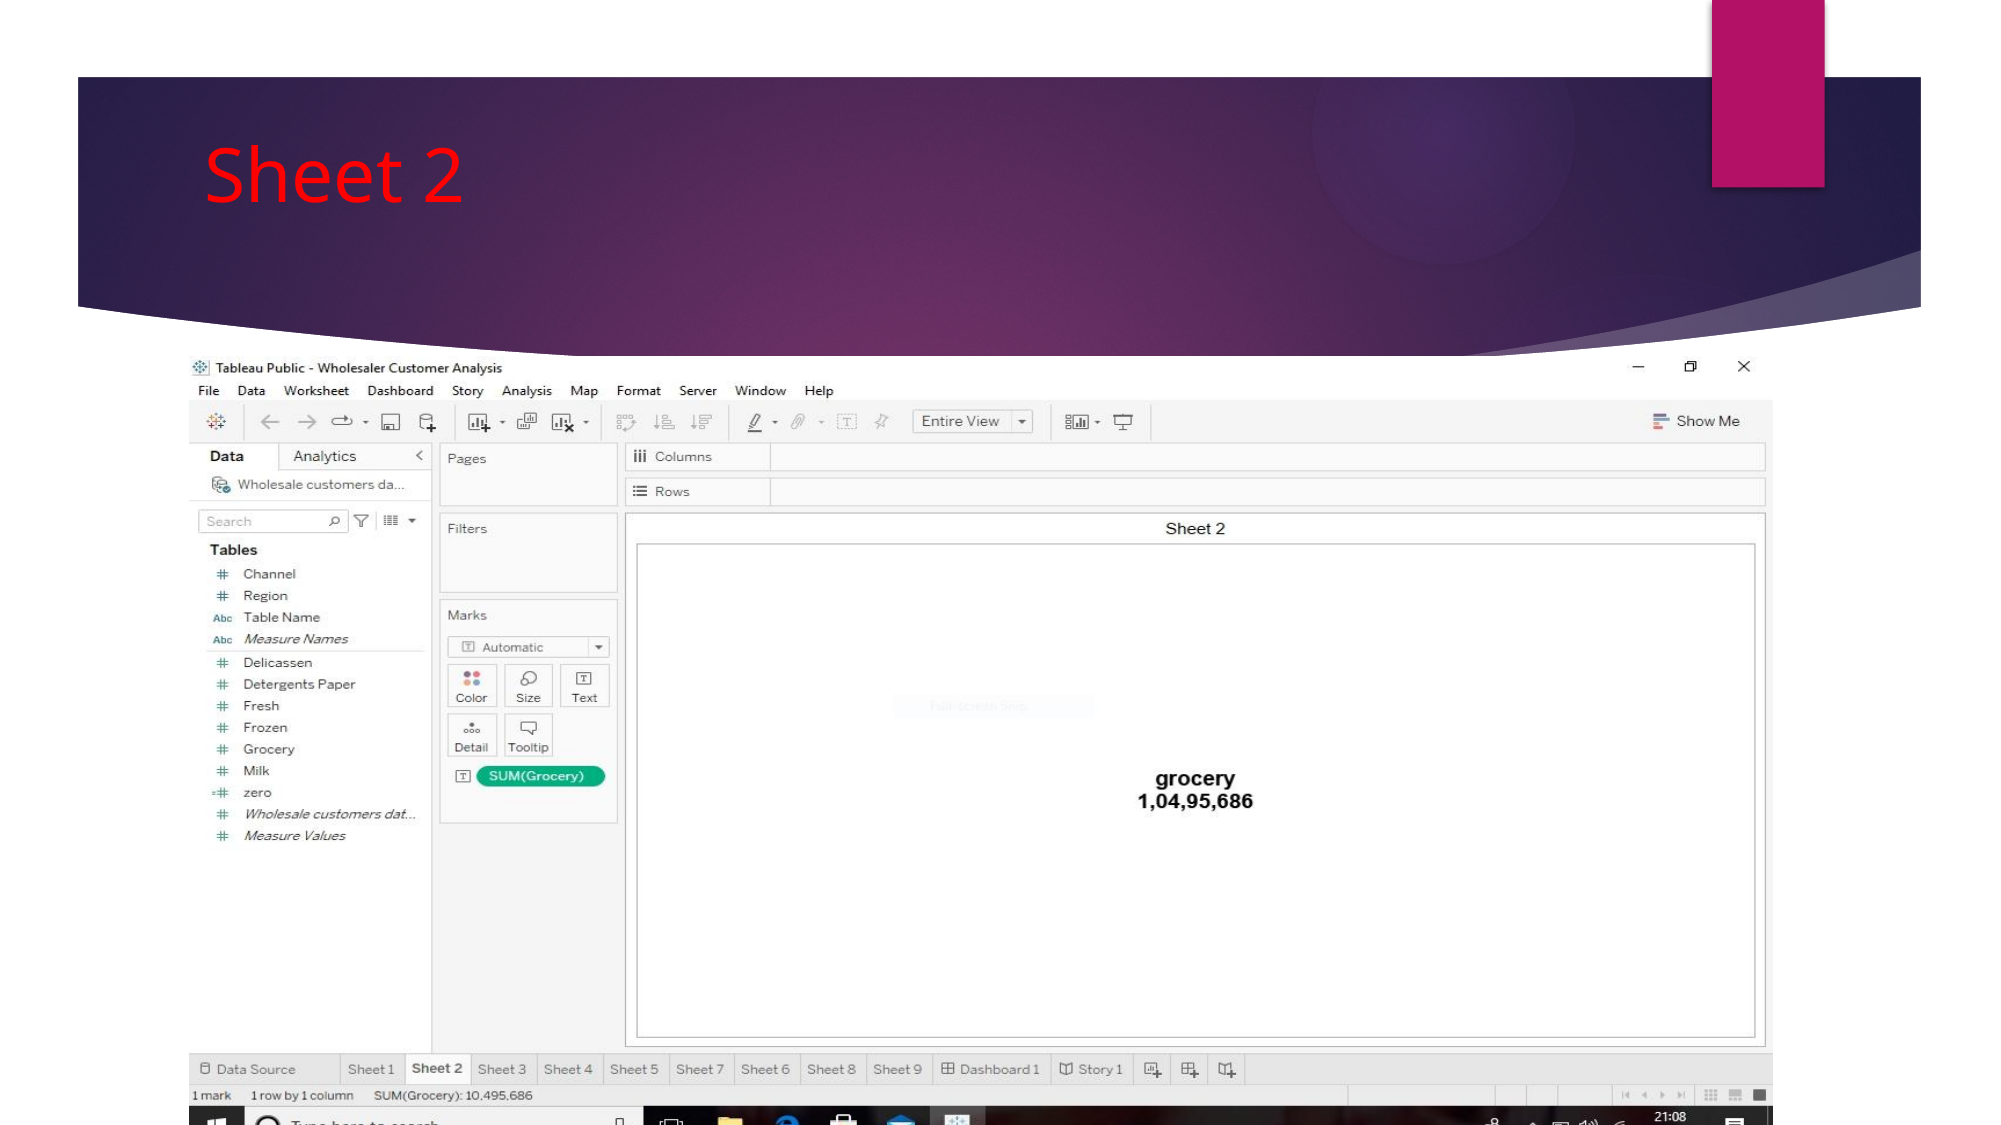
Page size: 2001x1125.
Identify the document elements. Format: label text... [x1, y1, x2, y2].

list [189, 356, 1773, 1125]
title Sheet 2 [189, 159, 1627, 276]
